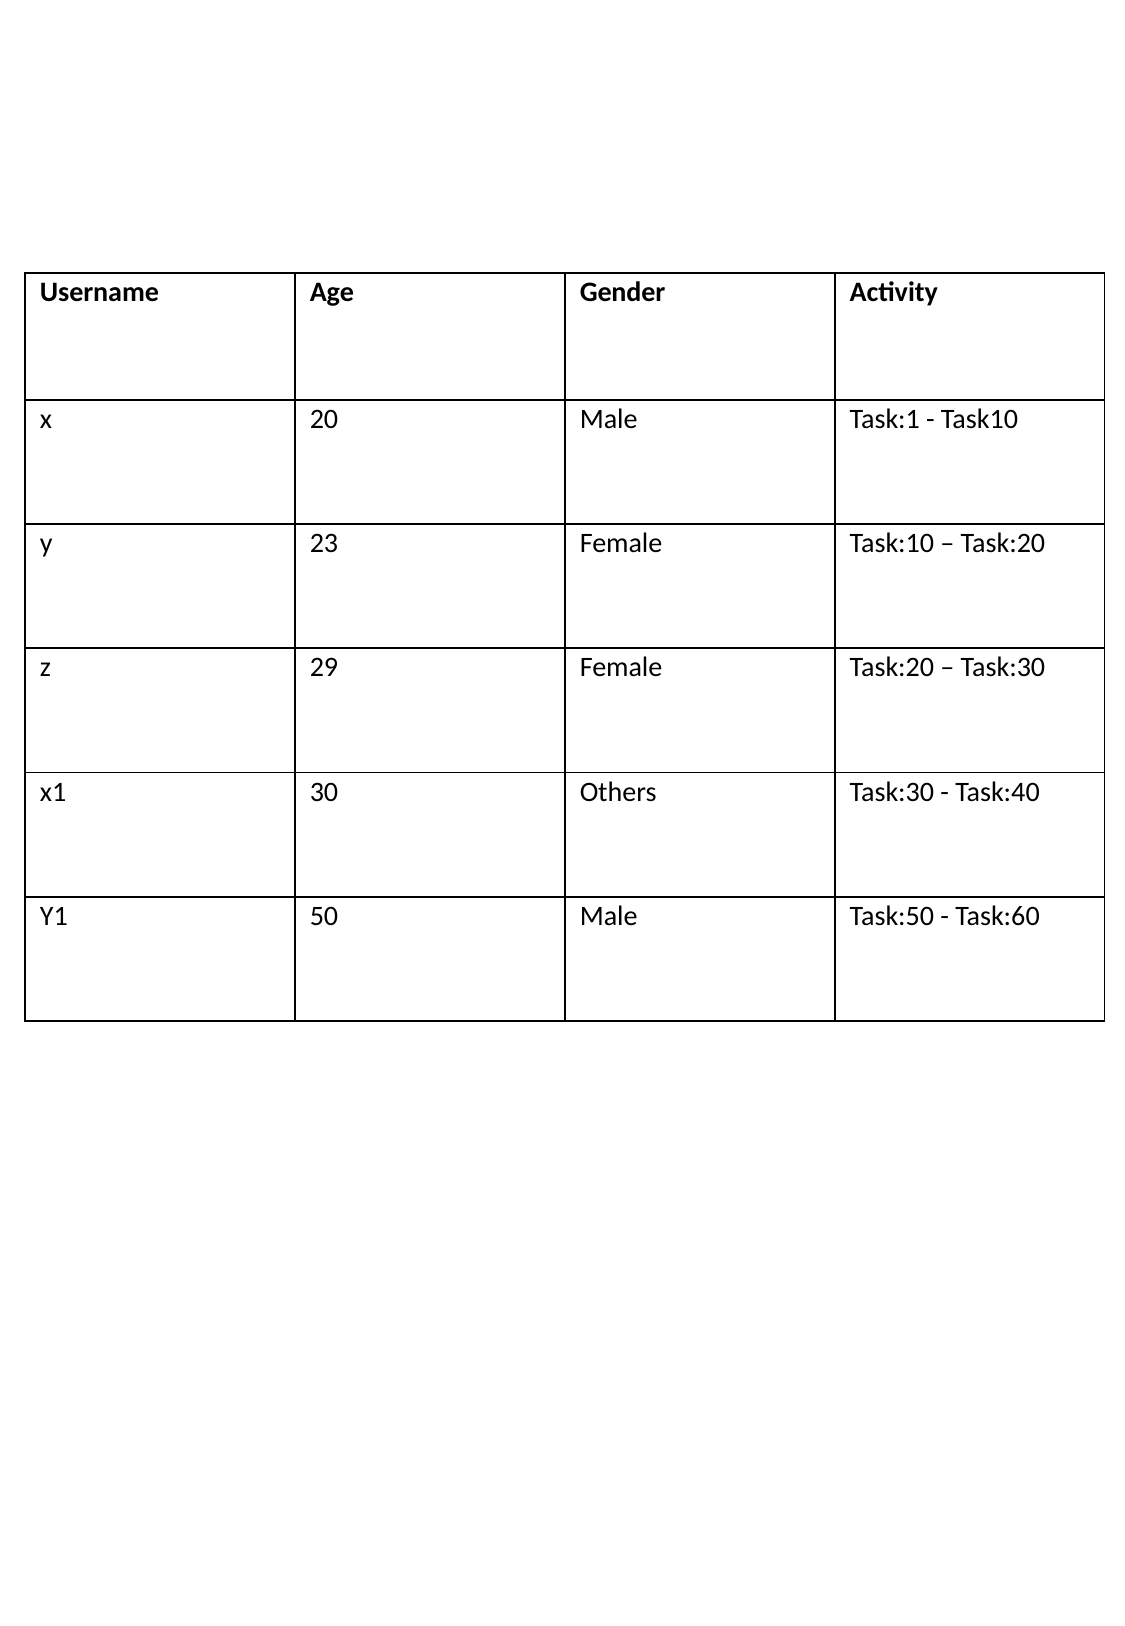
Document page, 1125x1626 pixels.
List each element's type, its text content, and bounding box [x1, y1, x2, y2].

table_cell Task:10 – Task:20 [836, 525, 1104, 647]
table_cell 50 [296, 898, 564, 1020]
table_cell Task:1 - Task10 [836, 401, 1104, 523]
table_header Username [26, 274, 294, 399]
table_cell 20 [296, 401, 564, 523]
table_cell 29 [296, 649, 564, 772]
table_cell z [26, 649, 294, 772]
table_cell 23 [296, 525, 564, 647]
table_cell Task:30 - Task:40 [836, 773, 1104, 896]
table_cell Male [566, 401, 834, 523]
table_cell 30 [296, 773, 564, 896]
table_cell Task:20 – Task:30 [836, 649, 1104, 772]
table_cell x [26, 401, 294, 523]
table_header Age [296, 274, 564, 399]
table_cell y [26, 525, 294, 647]
table_cell Female [566, 525, 834, 647]
table_cell Y1 [26, 898, 294, 1020]
table_header Gender [566, 274, 834, 399]
table_cell Others [566, 773, 834, 896]
table_header Activity [836, 274, 1104, 399]
table_cell Task:50 - Task:60 [836, 898, 1104, 1020]
table_cell Female [566, 649, 834, 772]
table_cell Male [566, 898, 834, 1020]
table_cell x1 [26, 773, 294, 896]
